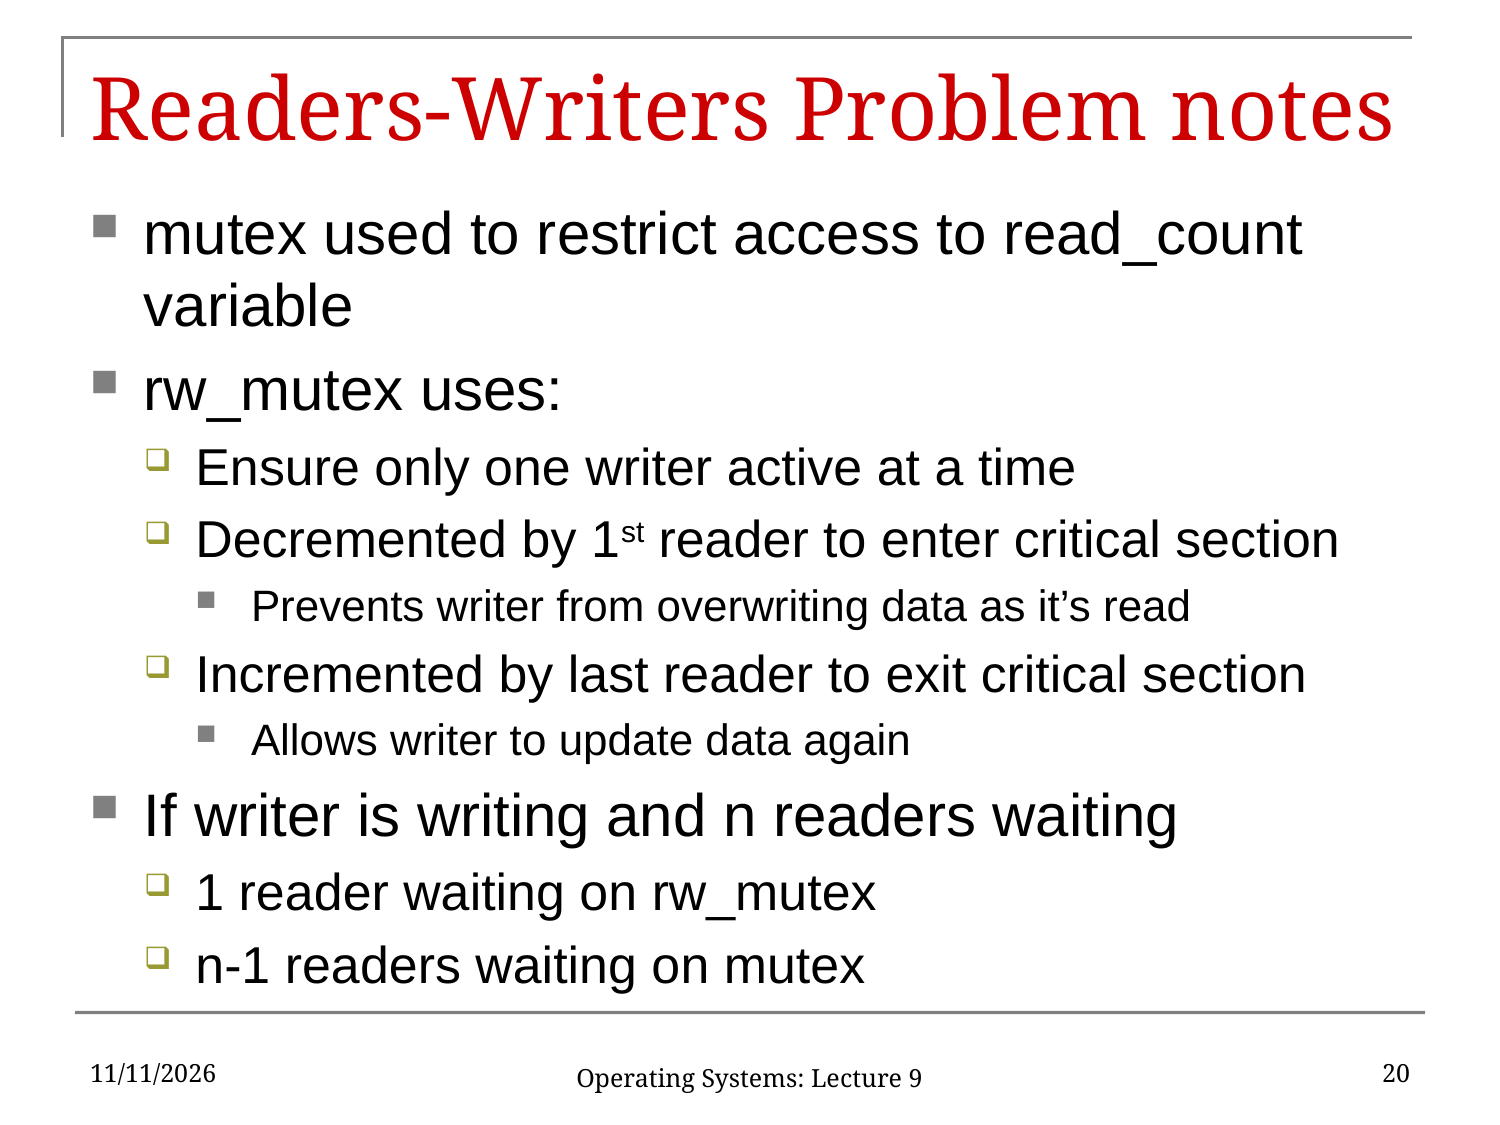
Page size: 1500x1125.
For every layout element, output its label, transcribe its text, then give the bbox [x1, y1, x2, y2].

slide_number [74, 1023, 426, 1100]
list mutex used to restrict access to read_count variable rw_mutex uses: Ensure only one writer active at a time Decremented by 1st reader to enter critical section Prevents writer from overwriting data as it’s read Incremented by last reader to exit critical section Allows writer to update data again If writer is writing and n readers waiting 1 reader waiting on rw_mutex n-1 readers waiting on mutex [75, 187, 1425, 1006]
footer Operating Systems: Lecture 9 [512, 1024, 988, 1101]
slide_number 20 [1074, 1023, 1426, 1100]
title Readers-Writers Problem notes [75, 45, 1425, 163]
